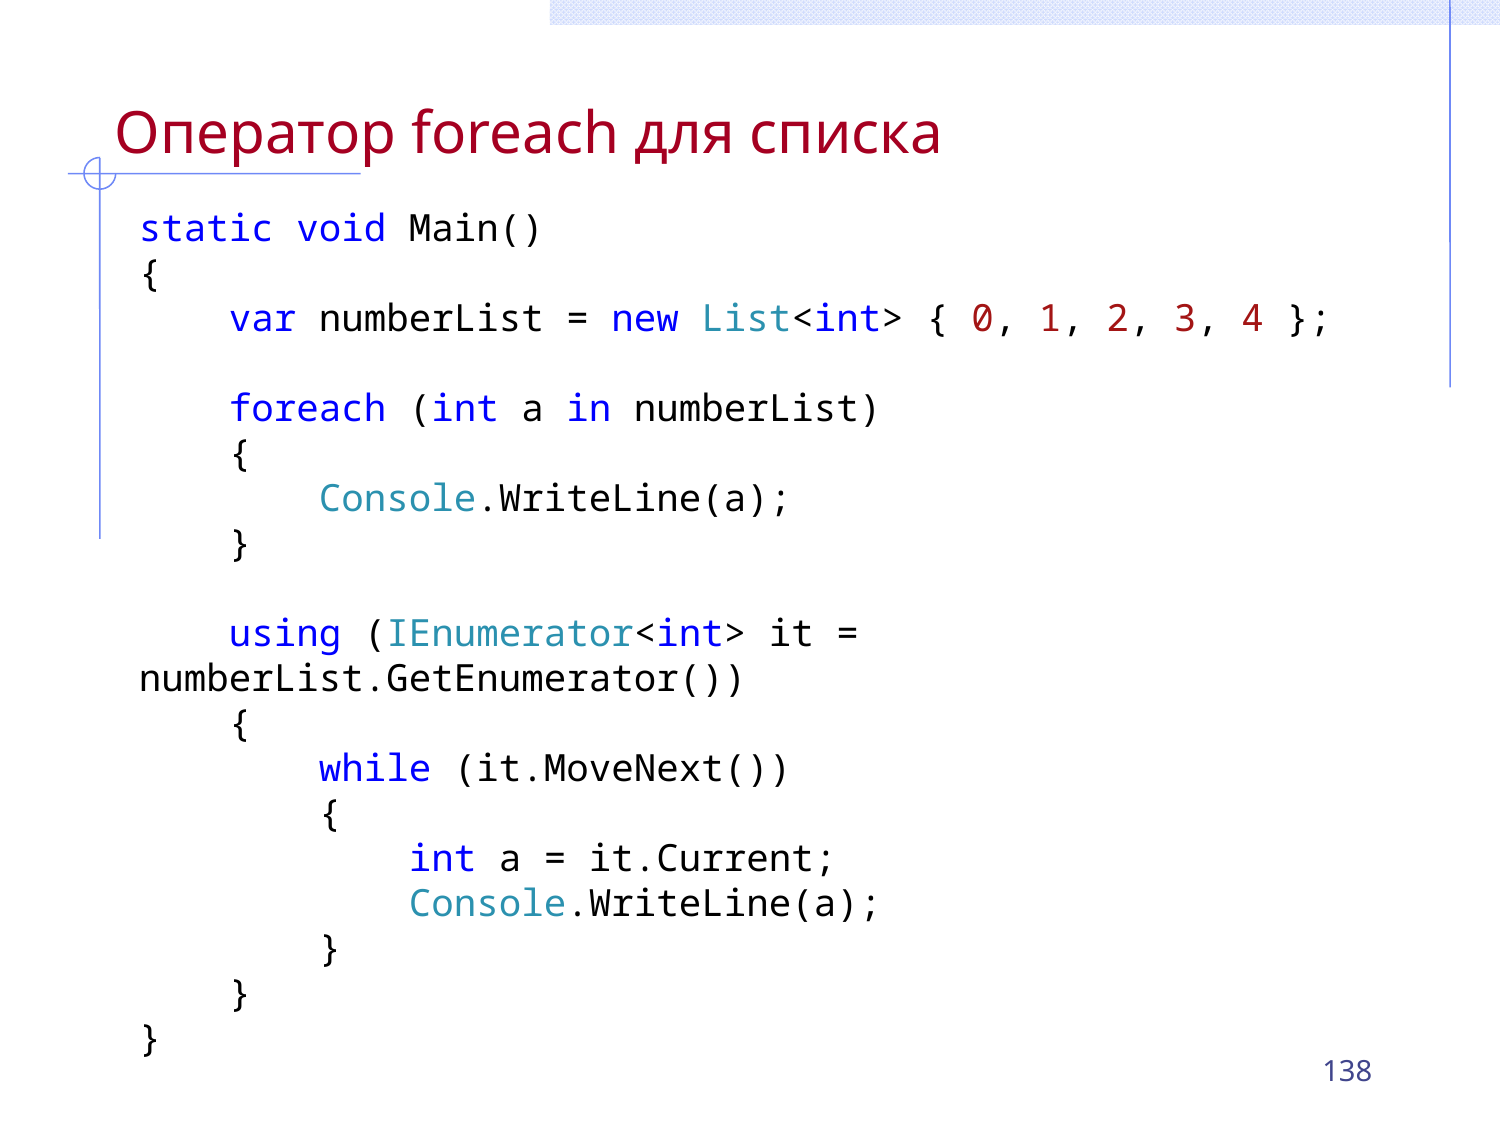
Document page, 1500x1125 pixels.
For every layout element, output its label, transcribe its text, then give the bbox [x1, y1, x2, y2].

picture [1451, 0, 1500, 25]
list static void Main() { var numberList = new List<int> { 0, 1, 2, 3, 4 }; foreach (int a in numberList) { Console.WriteLine(a); } using (IEnumerator<int> it = numberList.GetEnumerator()) { while (it.MoveNext()) { int a = it.Current; Console.WriteLine(a); } } } [123, 196, 1424, 1100]
slide_number 138 [1074, 1025, 1388, 1100]
title Оператор foreach для списка [99, 24, 1375, 173]
picture [549, 0, 1449, 25]
